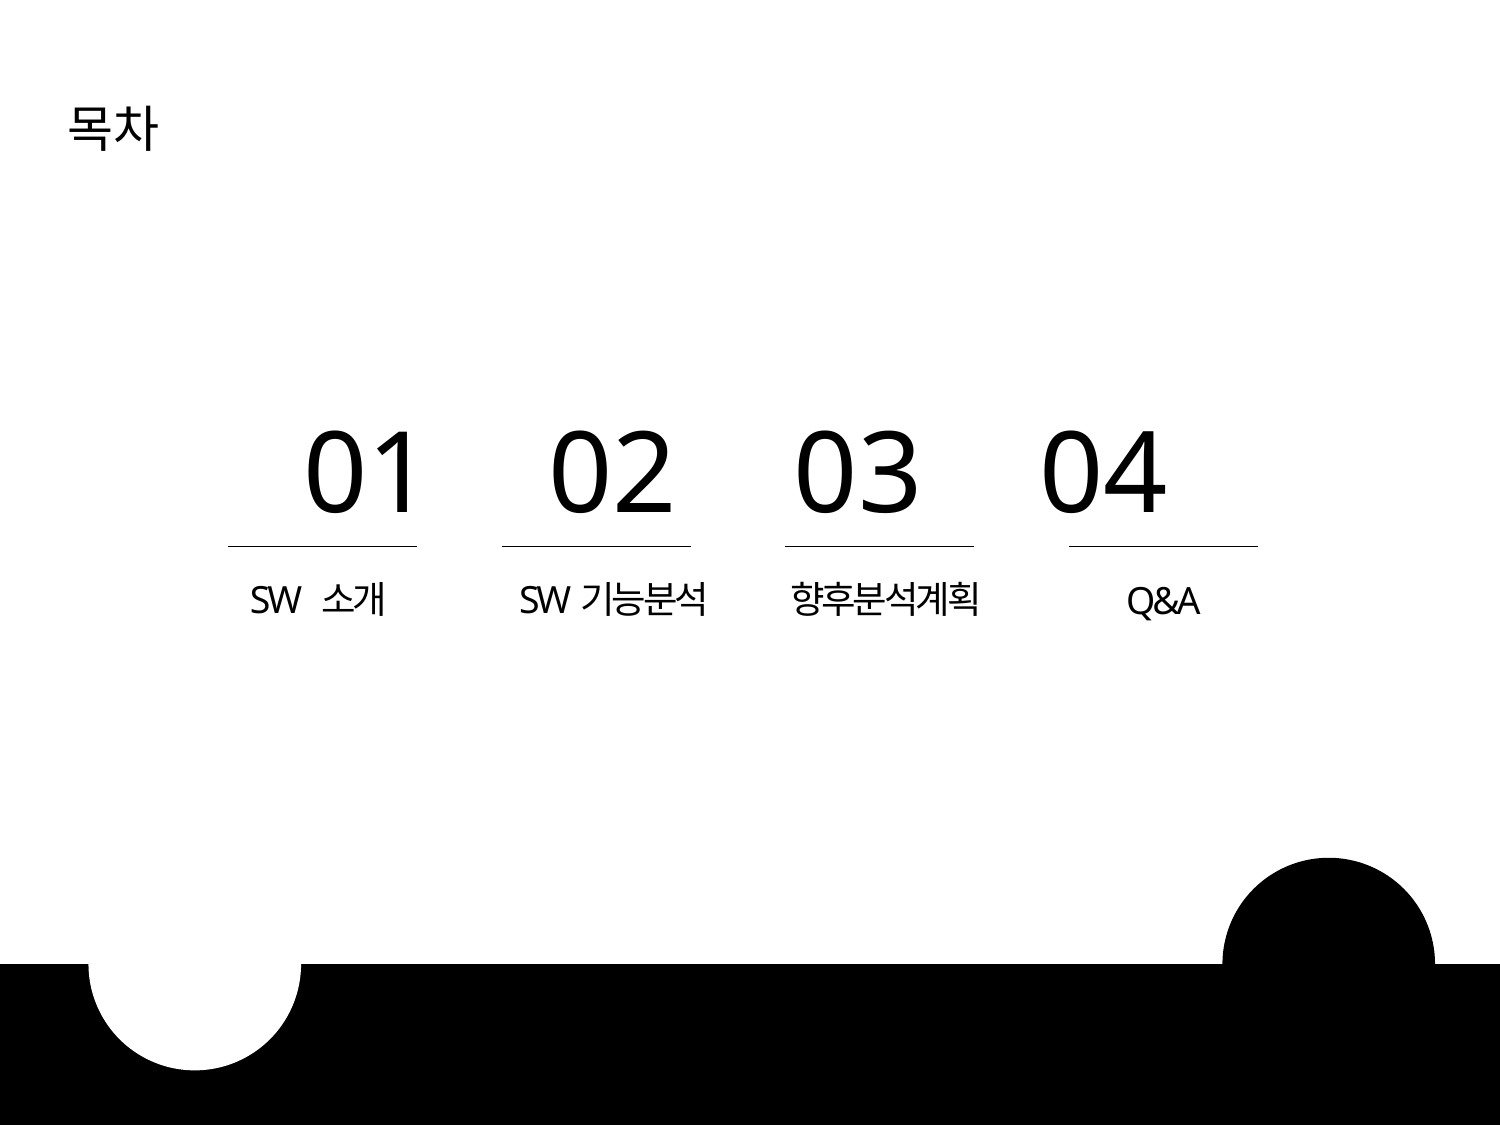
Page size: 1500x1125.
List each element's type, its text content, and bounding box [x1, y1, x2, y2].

text_box SW기능분석 [478, 568, 750, 629]
text_box 01 02 03 04 [54, 392, 1448, 543]
text_box [1220, 855, 1438, 962]
text_box [0, 962, 1500, 1125]
text_box 목차 [53, 89, 739, 165]
text_box 향후분석계획 [750, 568, 1022, 629]
text_box [86, 855, 304, 1073]
text_box SW 소개 [206, 568, 431, 629]
text_box Q&A [1009, 569, 1317, 630]
